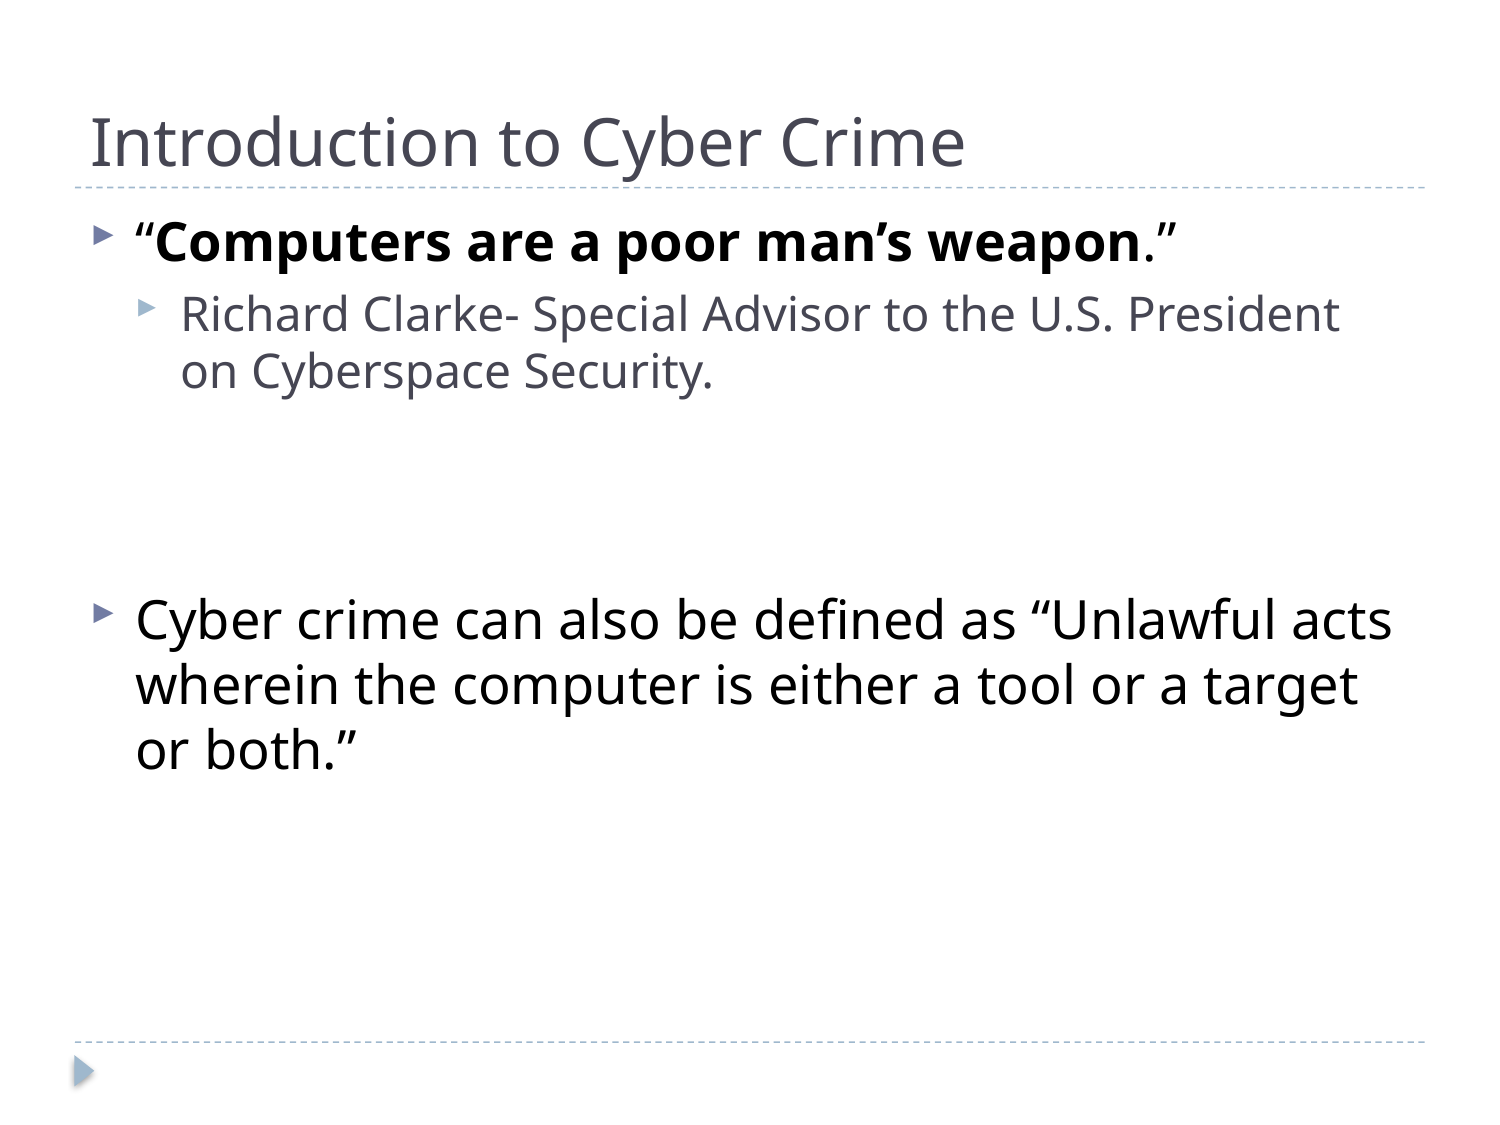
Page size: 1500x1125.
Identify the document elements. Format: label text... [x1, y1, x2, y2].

title Introduction to Cyber Crime [74, 24, 1426, 188]
list “Computers are a poor man’s weapon.” Richard Clarke- Special Advisor to the U.S. President on Cyberspace Security. Cyber crime can also be defined as “Unlawful acts wherein the computer is either a tool or a target or both.” [74, 199, 1426, 1011]
